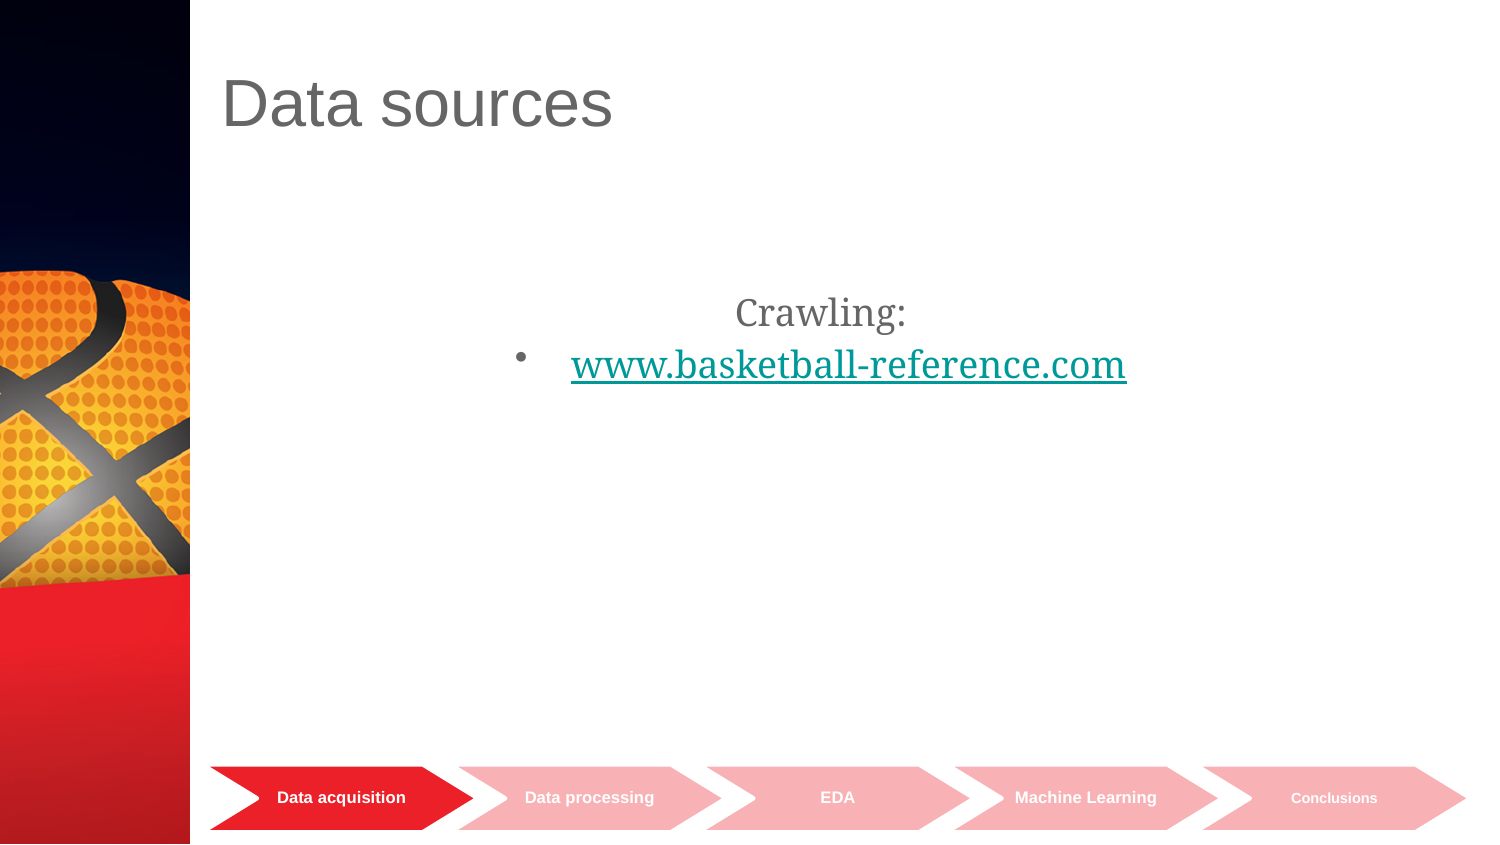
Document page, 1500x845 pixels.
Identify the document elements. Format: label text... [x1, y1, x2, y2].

list Crawling: www.basketball-reference.com [206, 185, 1436, 762]
title Data sources [206, 55, 1436, 143]
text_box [201, 764, 1471, 833]
picture [0, 0, 1500, 844]
